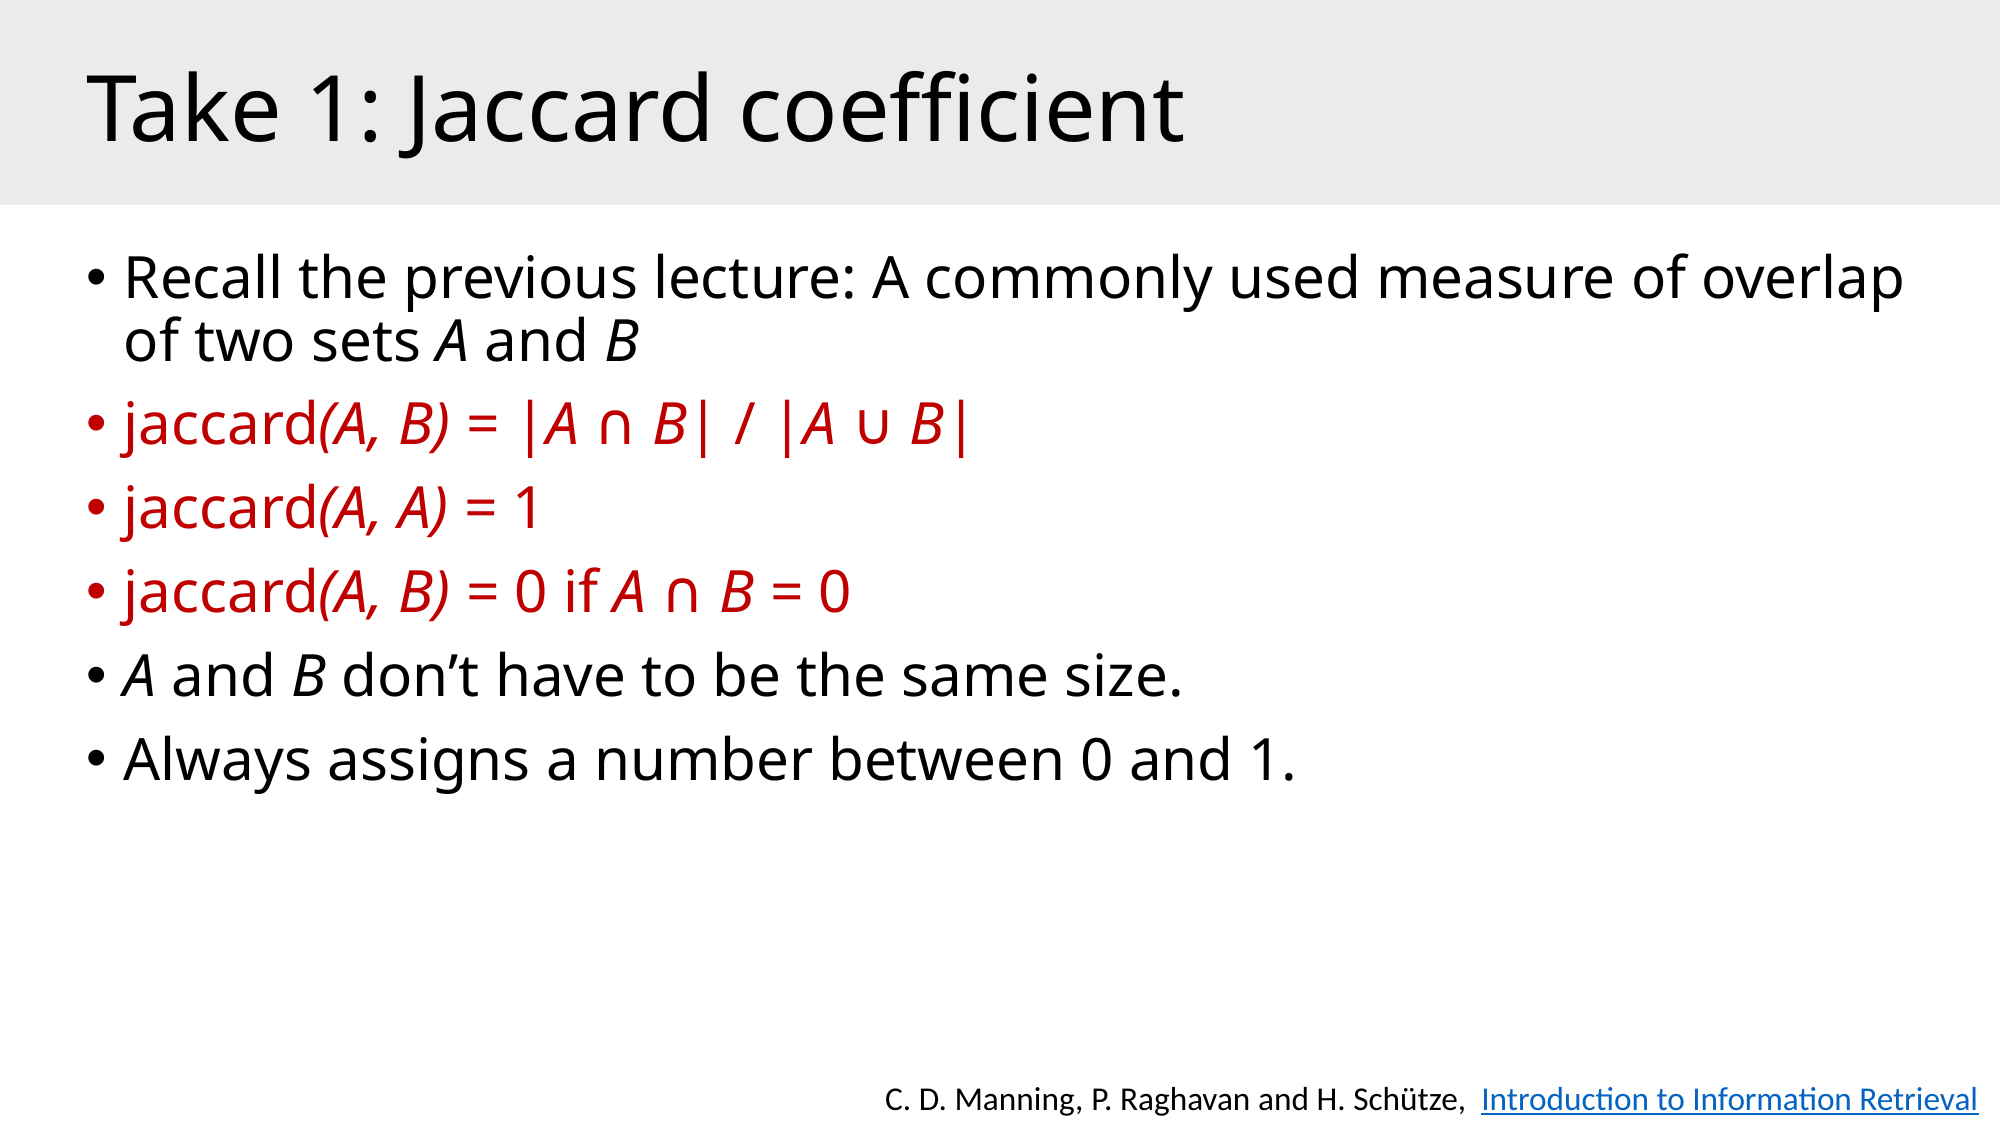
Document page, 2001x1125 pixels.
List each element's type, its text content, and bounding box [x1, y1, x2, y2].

list Recall the previous lecture: A commonly used measure of overlap of two sets A and B jaccard(A, B) = |A ∩ B| / |A ∪ B| jaccard(A, A) = 1 jaccard(A, B) = 0 if A ∩ B = 0 A and B don’t have to be the same size. Always assigns a number between 0 and 1. [71, 240, 1929, 1072]
text_box C. D. Manning, P. Raghavan and H. Schütze, Introduction to Information Retrieval [870, 1069, 1994, 1125]
title Take 1: Jaccard coefficient [71, 53, 1929, 171]
